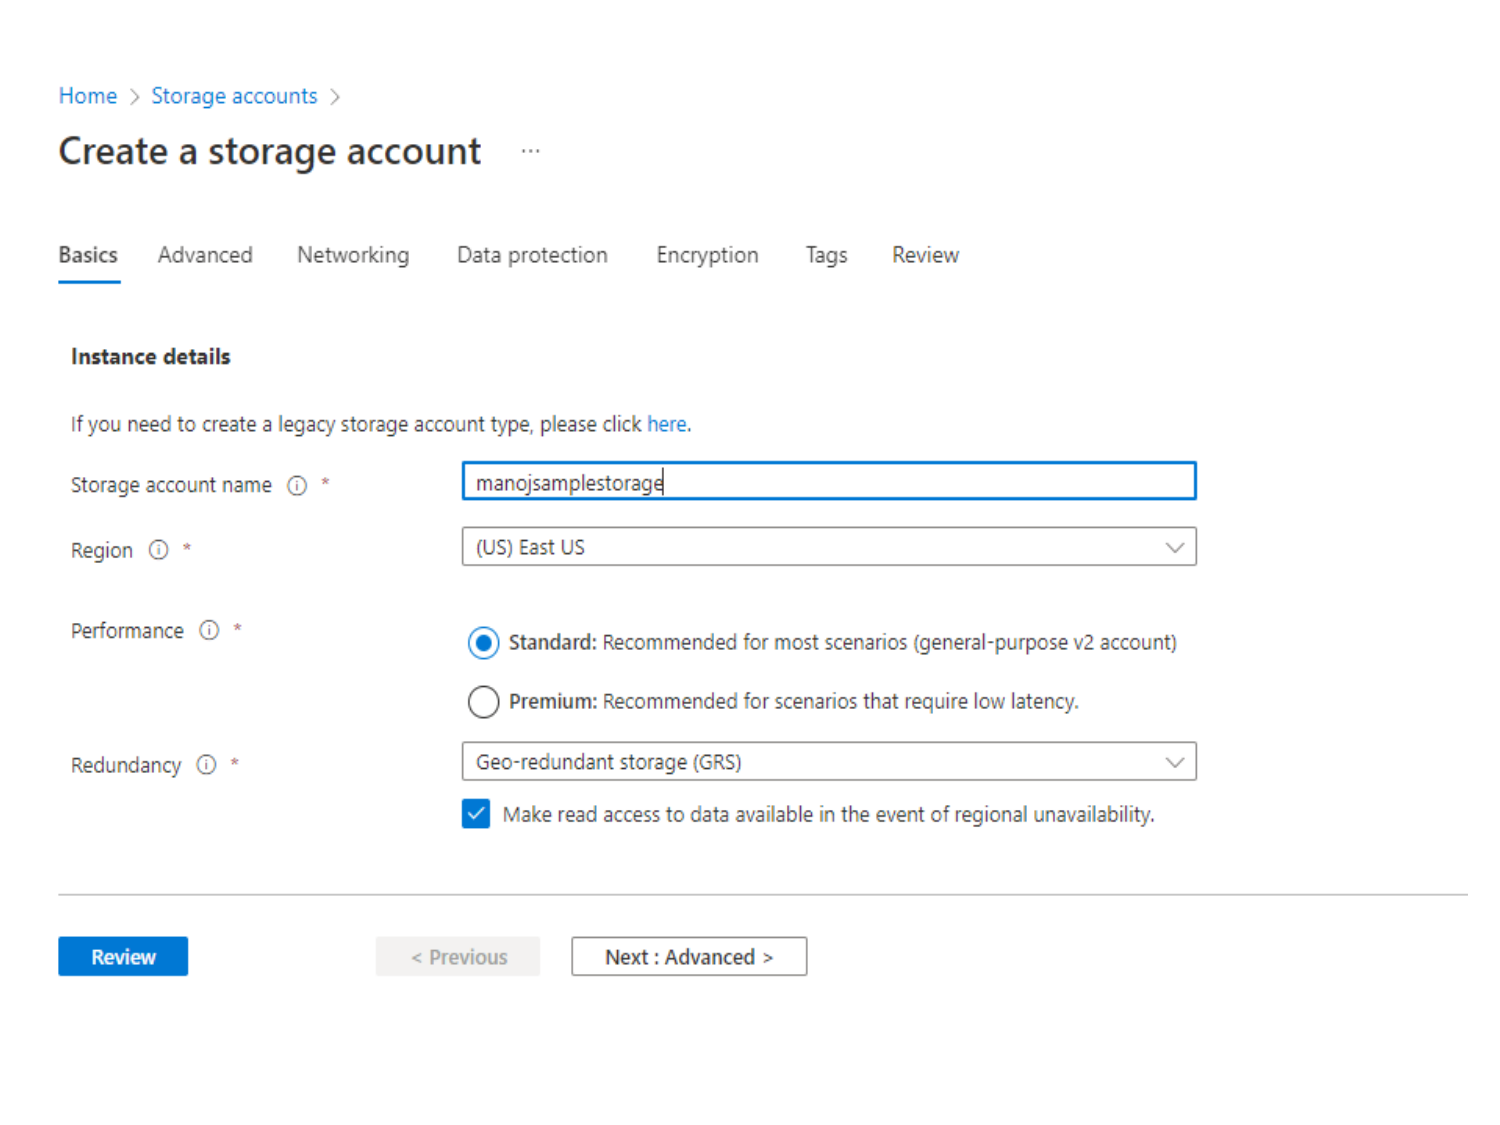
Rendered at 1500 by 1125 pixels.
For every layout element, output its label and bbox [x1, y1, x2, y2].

picture [32, 66, 1468, 1015]
